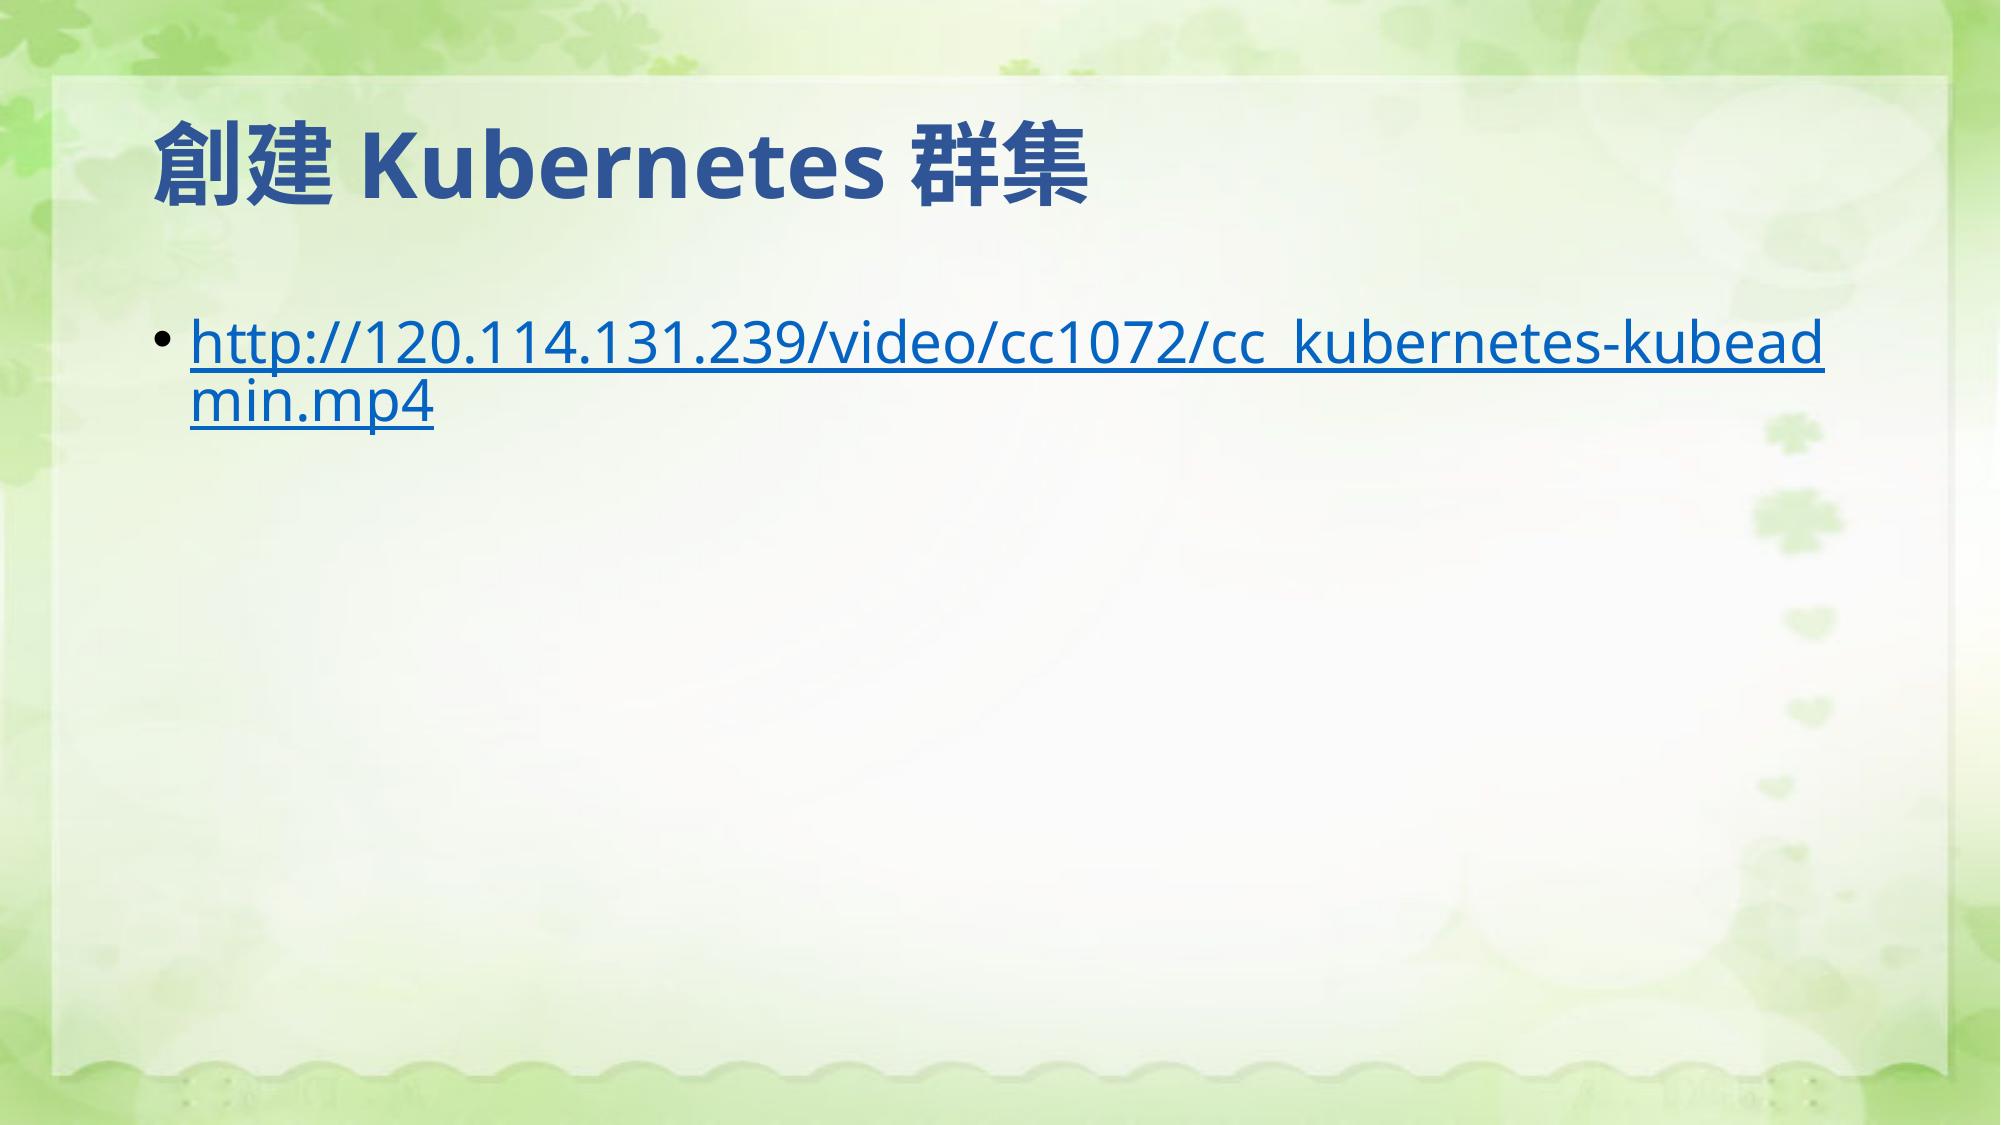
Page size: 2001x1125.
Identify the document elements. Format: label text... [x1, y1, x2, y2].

picture [0, 0, 2001, 1125]
list http://120.114.131.239/video/cc1072/cc_kubernetes-kubeadmin.mp4 [137, 299, 1863, 1014]
title 創建Kubernetes群集 [137, 59, 1863, 278]
